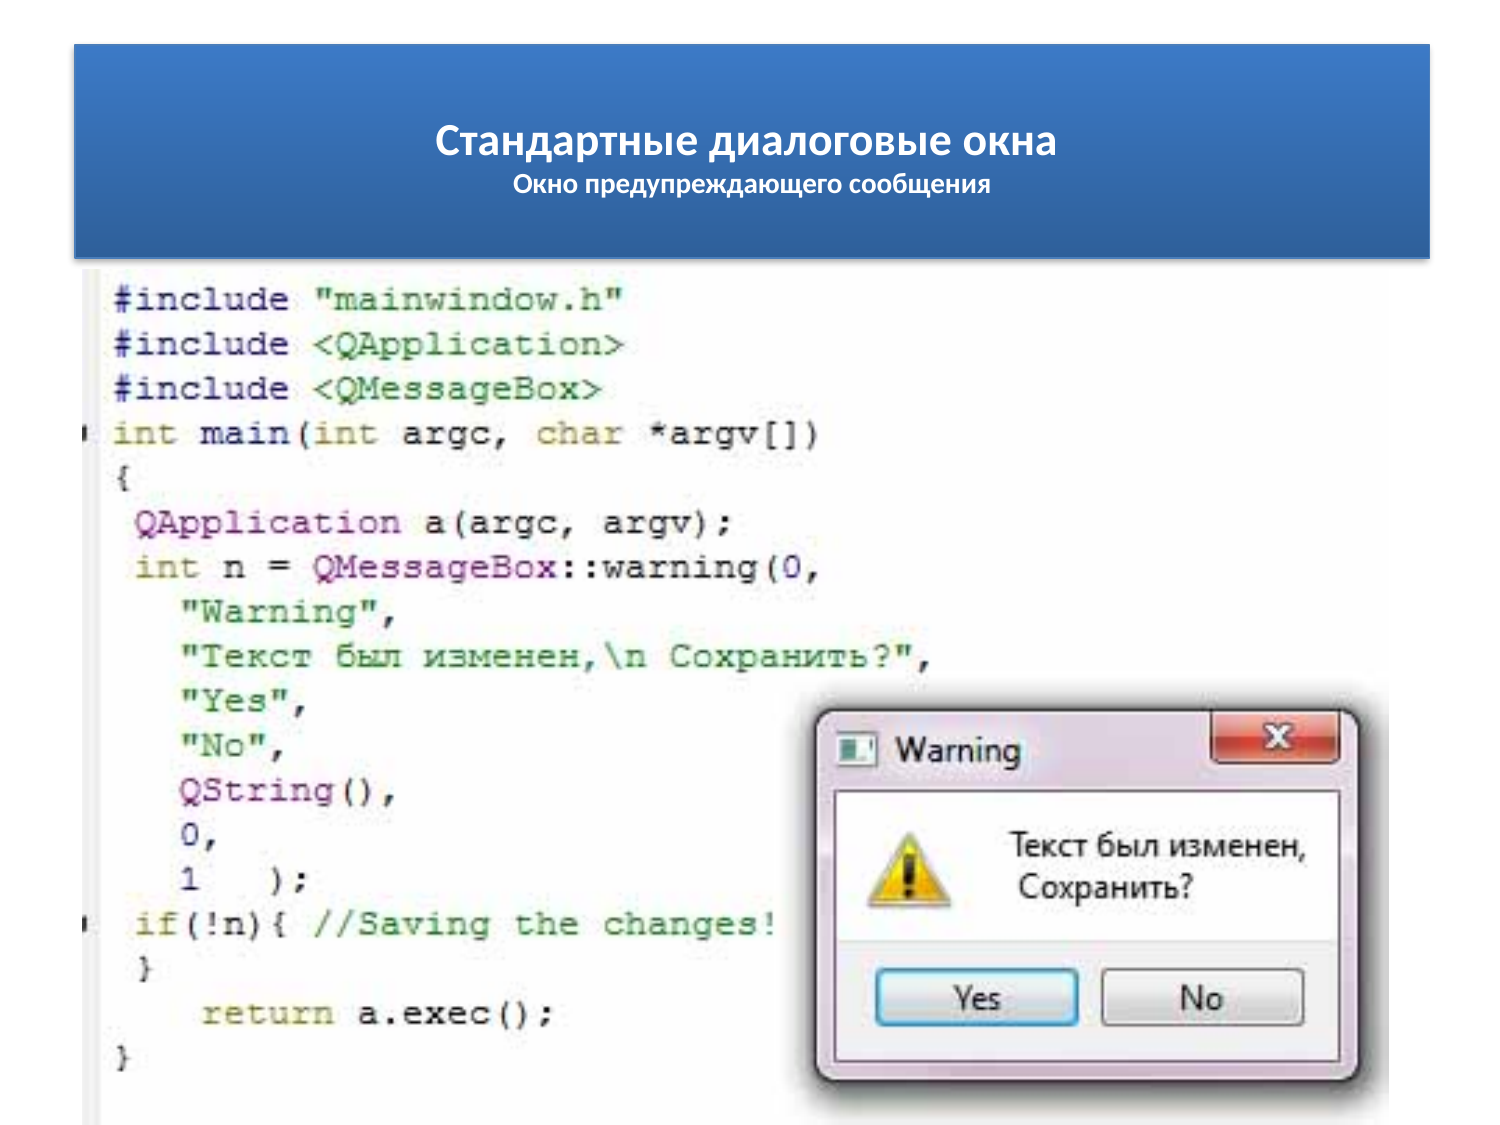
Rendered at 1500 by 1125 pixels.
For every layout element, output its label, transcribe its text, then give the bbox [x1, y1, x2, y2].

title Стандартные диалоговые окна Окно предупреждающего сообщения [74, 44, 1430, 259]
picture [81, 269, 1390, 1125]
